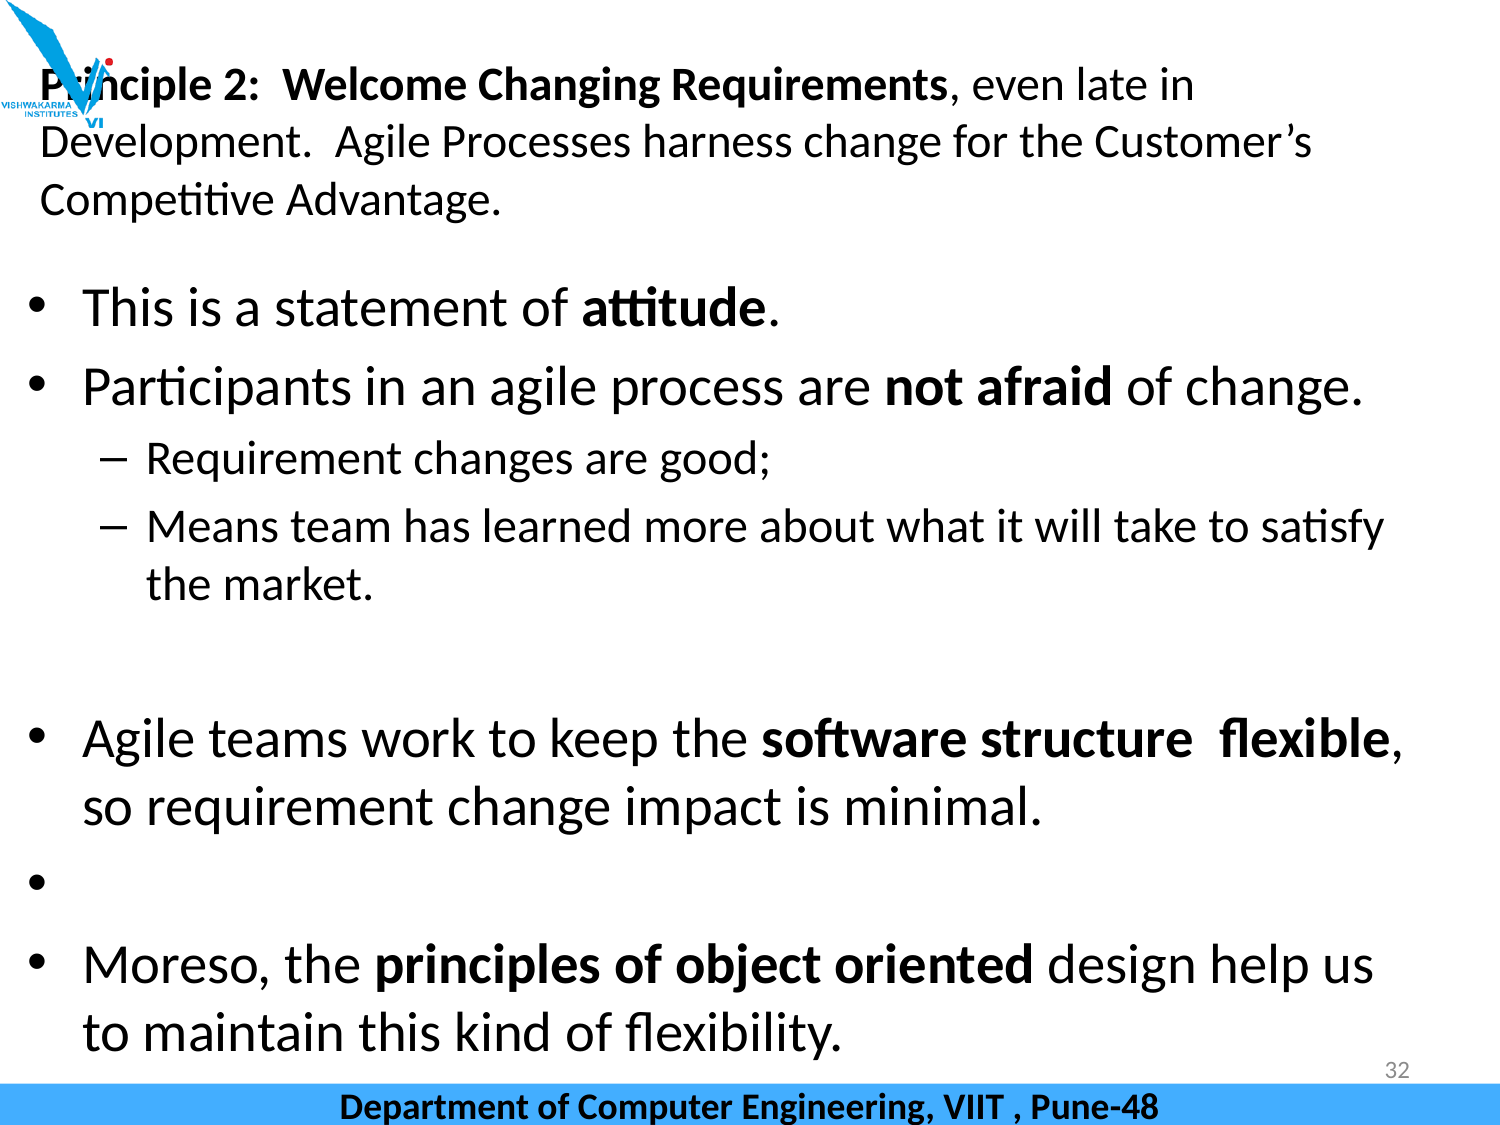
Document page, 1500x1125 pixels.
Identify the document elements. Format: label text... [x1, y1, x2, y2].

picture [0, 0, 121, 135]
text_box Department of Computer Engineering, VIIT , Pune-48 [0, 1082, 1500, 1125]
title Principle 2: Welcome Changing Requirements, even late in Development. Agile Processes harness change for the Customer’s Competitive Advantage. [24, 45, 1488, 233]
list This is a statement of attitude. Participants in an agile process are not afraid of change. Requirement changes are good; Means team has learned more about what it will take to satisfy the market. Agile teams work to keep the software structure flexible, so requirement change impact is minimal. Moreso, the principles of object oriented design help us to maintain this kind of flexibility. [12, 262, 1438, 1075]
slide_number 32 [1074, 1042, 1425, 1103]
